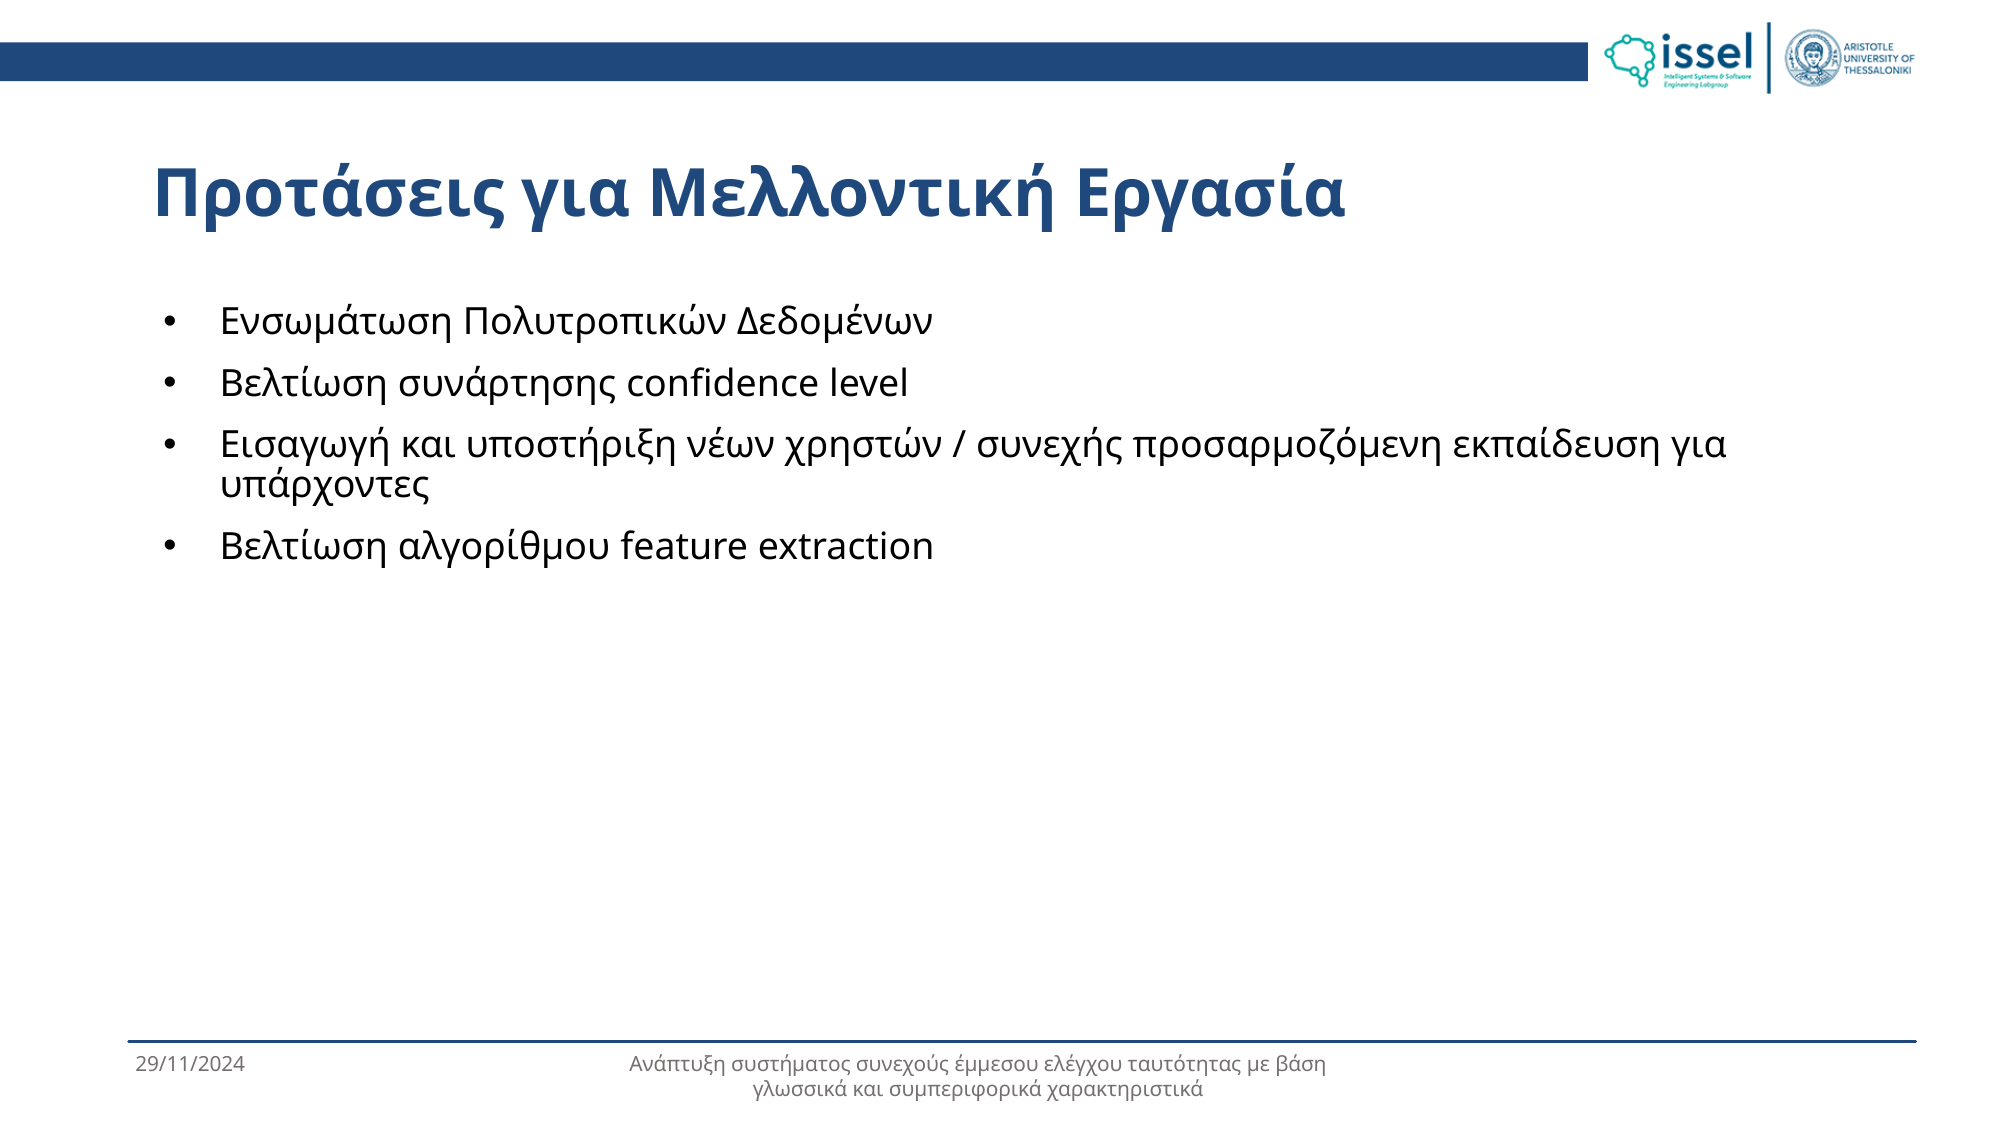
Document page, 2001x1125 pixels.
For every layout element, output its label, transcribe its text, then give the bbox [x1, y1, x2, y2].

title Προτάσεις για Μελλοντική Εργασία [137, 111, 1863, 278]
picture [1603, 22, 1916, 94]
list Ενσωμάτωση Πολυτροπικών Δεδομένων Βελτίωση συνάρτησης confidence level Εισαγωγή και υποστήριξη νέων χρηστών / συνεχής προσαρμοζόμενη εκπαίδευση για υπάρχοντες Βελτίωση αλγορίθμου feature extraction [129, 294, 1855, 1009]
